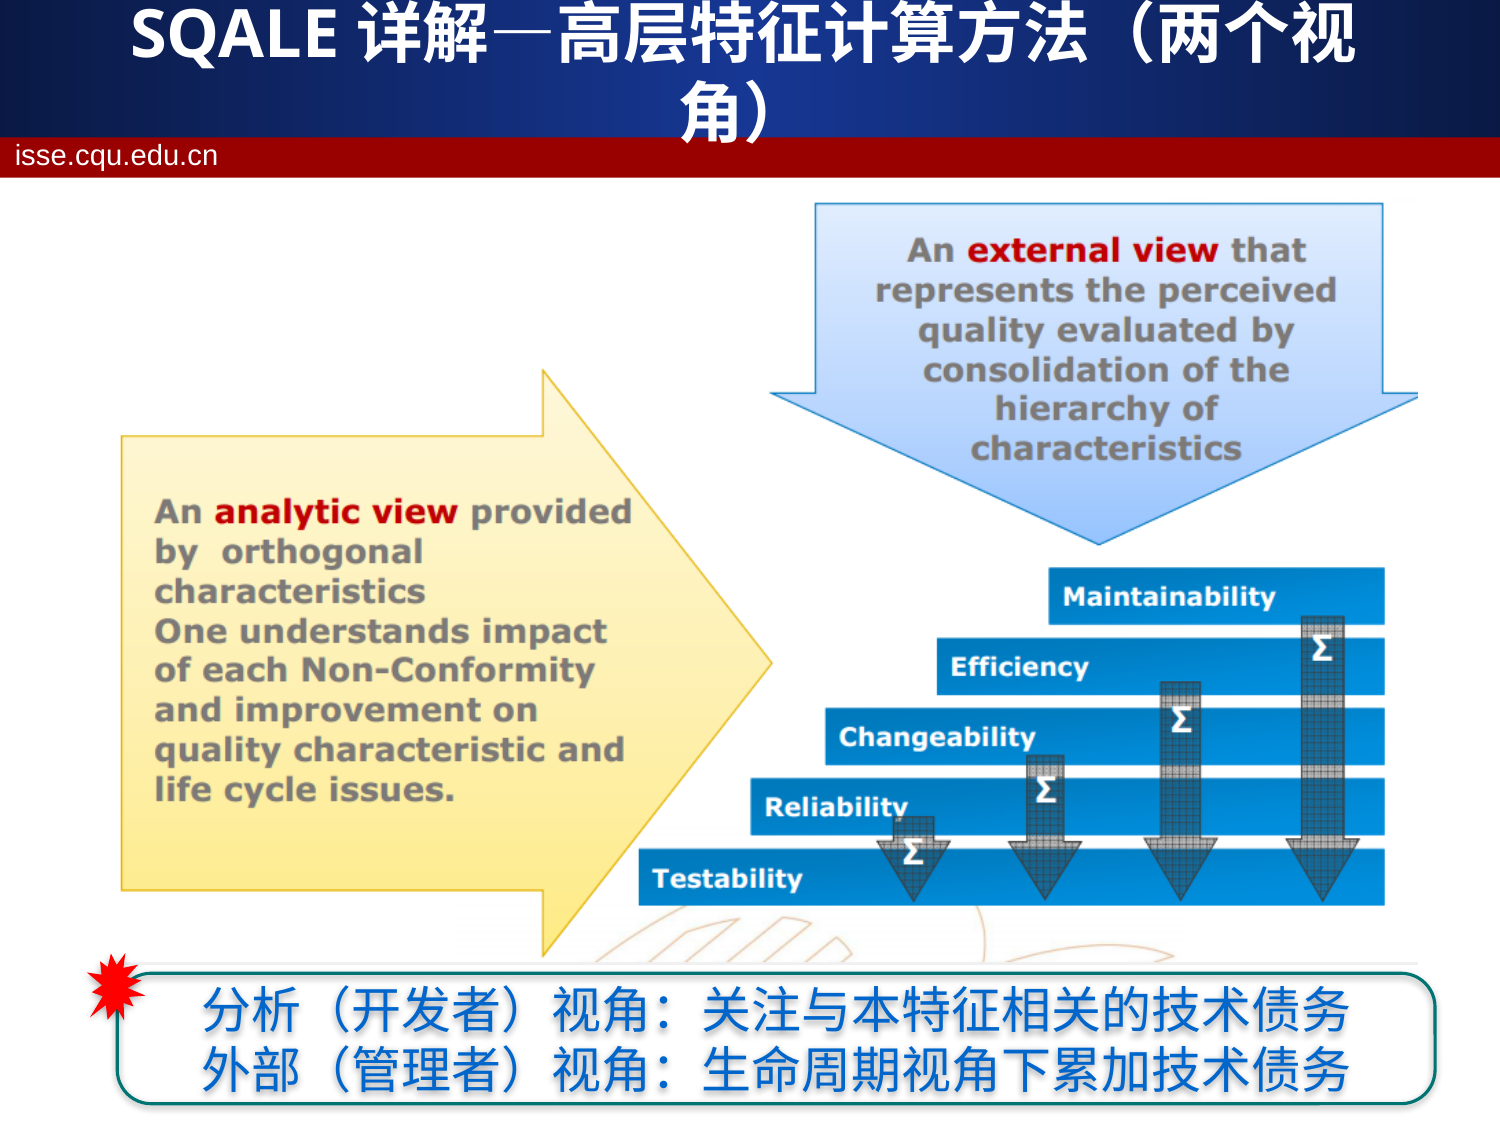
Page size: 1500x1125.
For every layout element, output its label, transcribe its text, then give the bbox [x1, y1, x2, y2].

title SQALE详解—高层特征计算方法（两个视角） [49, 24, 1438, 118]
picture [110, 196, 1418, 952]
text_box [85, 952, 1436, 1105]
